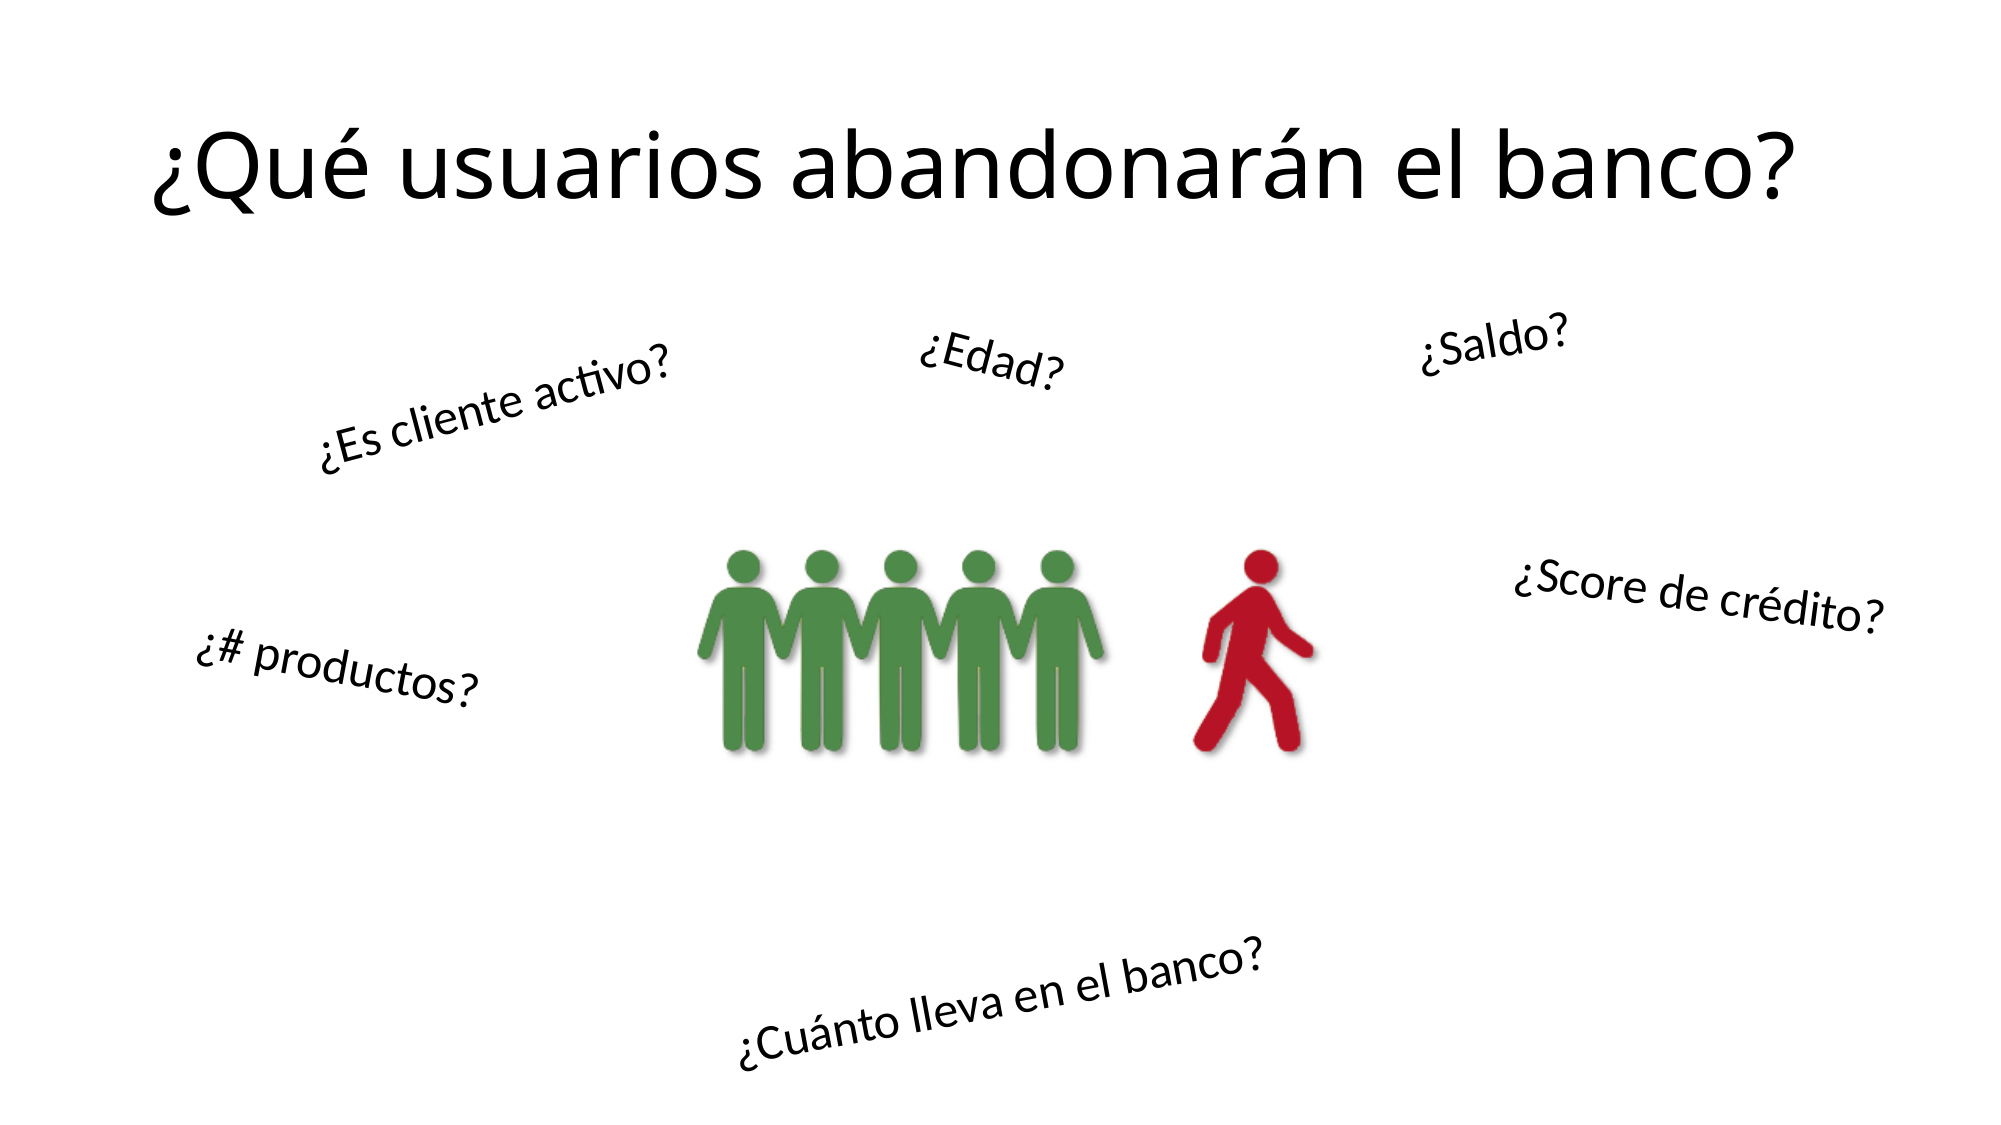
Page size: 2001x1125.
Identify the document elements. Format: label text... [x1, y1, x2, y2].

text_box ¿Score de crédito? [1495, 528, 1907, 655]
text_box ¿Edad? [899, 297, 1090, 396]
text_box ¿Cuánto lleva en el banco? [712, 917, 1288, 1086]
text_box ¿Saldo? [1395, 285, 1593, 391]
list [615, 396, 1374, 917]
text_box ¿Es cliente activo? [290, 315, 697, 490]
text_box ¿# productos? [176, 597, 503, 730]
title ¿Qué usuarios abandonarán el banco? [137, 59, 1863, 278]
